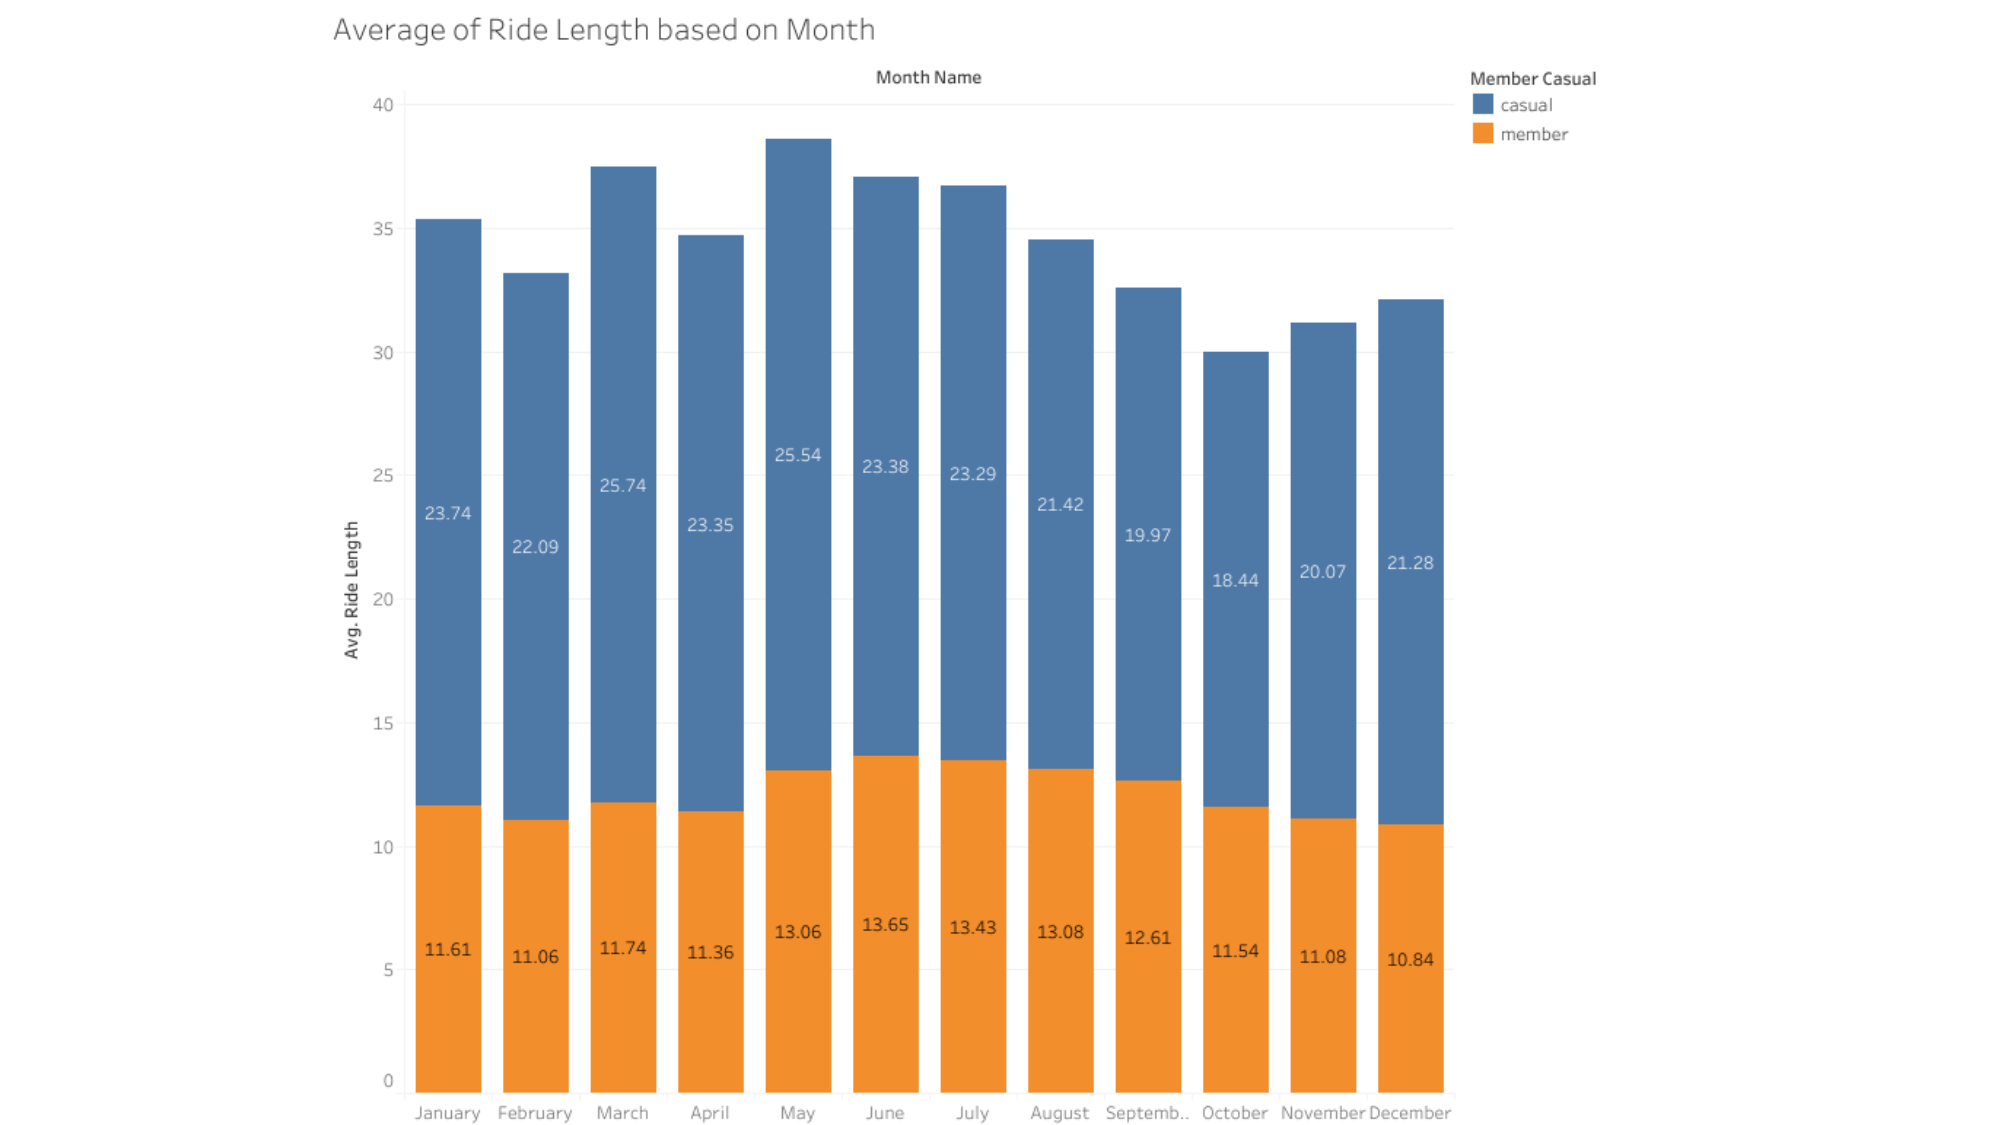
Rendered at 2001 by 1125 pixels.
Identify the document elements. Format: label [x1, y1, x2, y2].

picture [327, 0, 1673, 1125]
